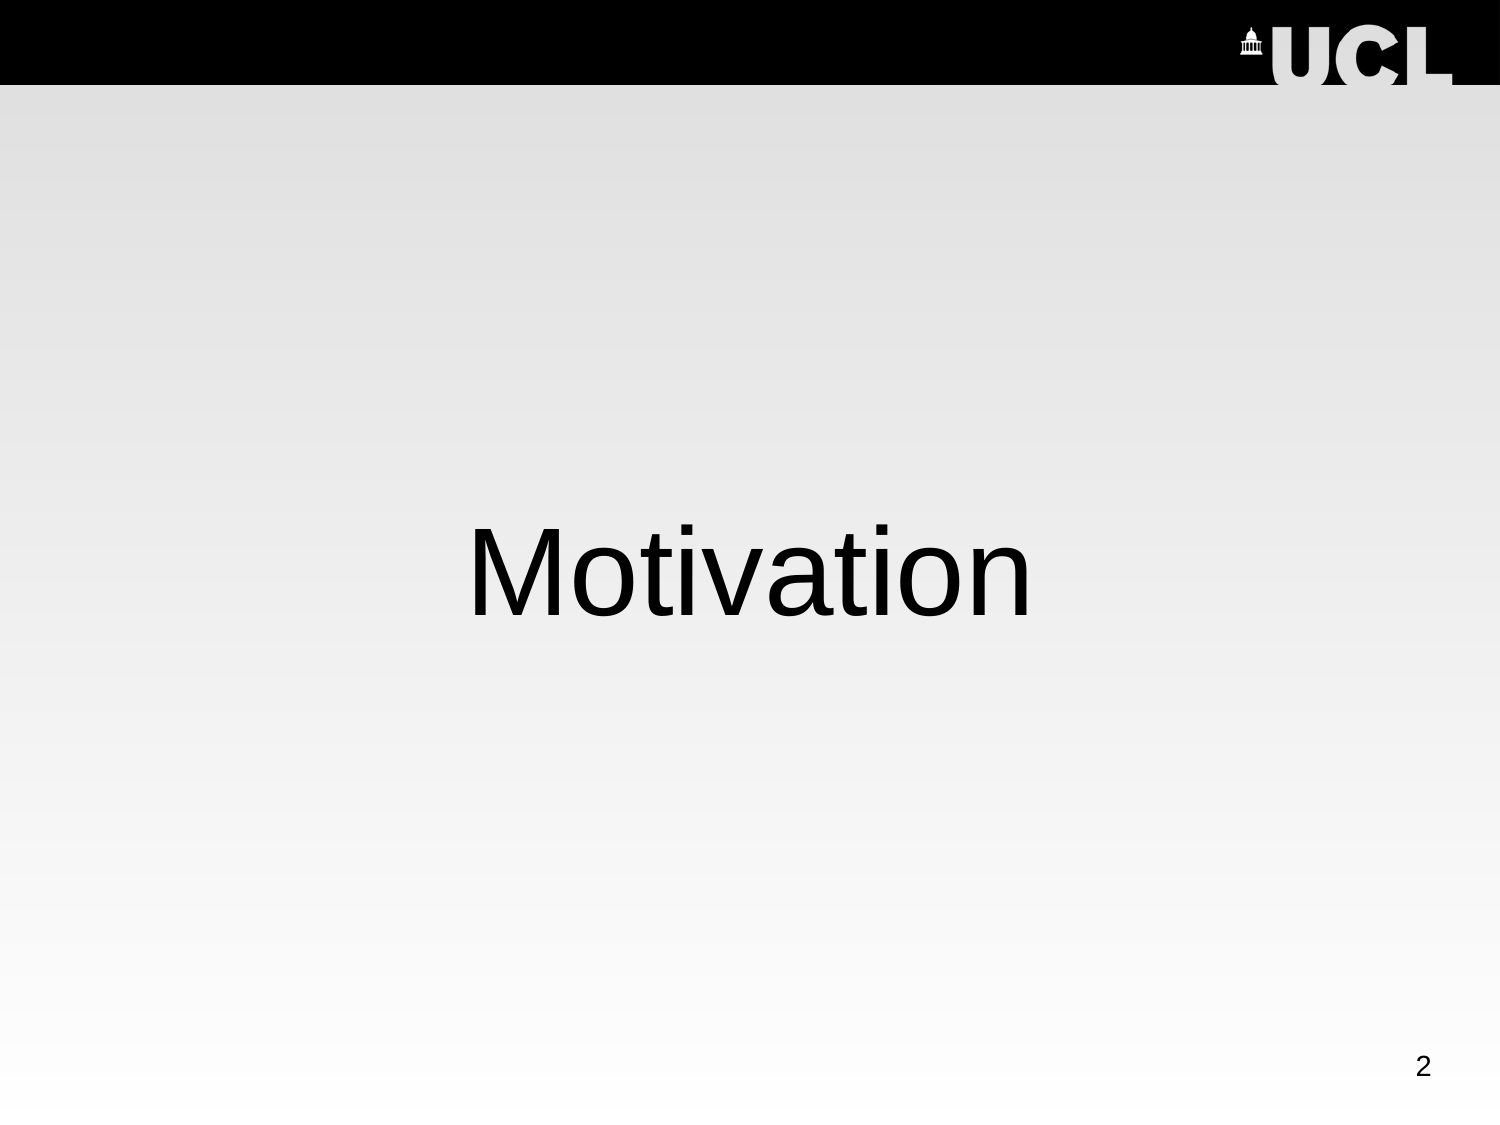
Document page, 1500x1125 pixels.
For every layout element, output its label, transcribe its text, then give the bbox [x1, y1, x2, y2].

slide_number 2 [1281, 1039, 1447, 1118]
list Motivation [54, 220, 1447, 1012]
picture [0, 0, 1500, 85]
